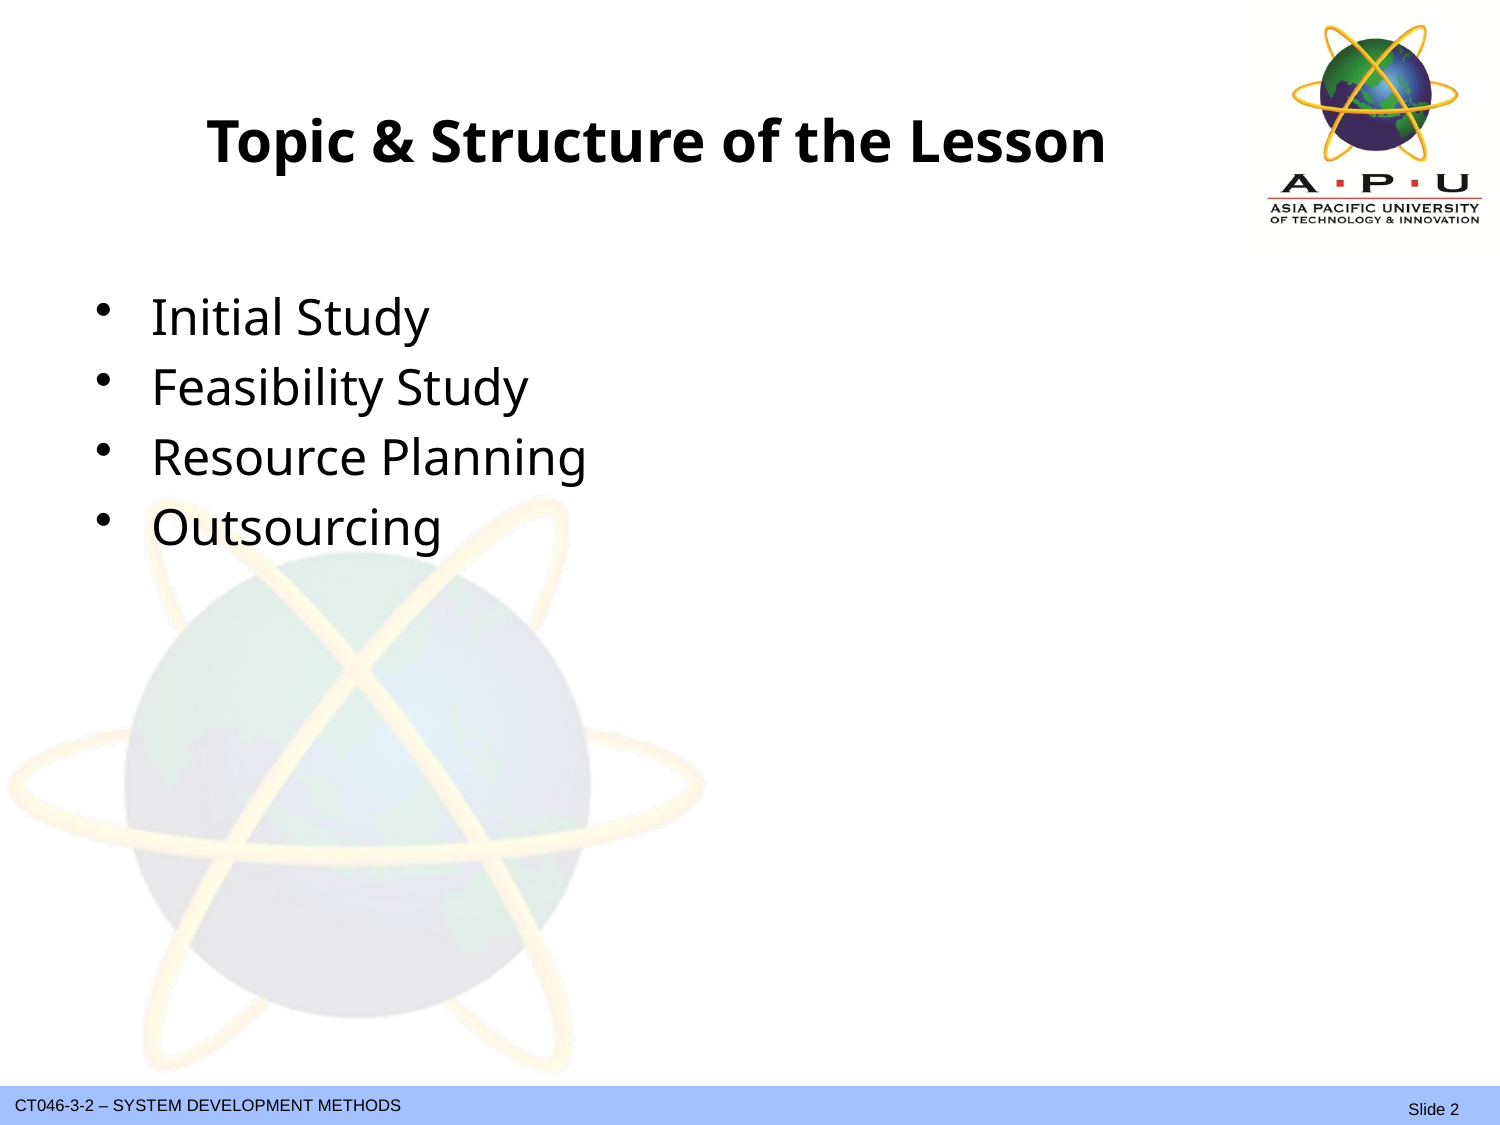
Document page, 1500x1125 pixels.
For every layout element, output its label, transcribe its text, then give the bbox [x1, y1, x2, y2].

picture [1251, 0, 1500, 249]
list Initial Study Feasibility Study Resource Planning Outsourcing [79, 278, 1431, 1022]
title Topic & Structure of the Lesson [79, 44, 1236, 233]
